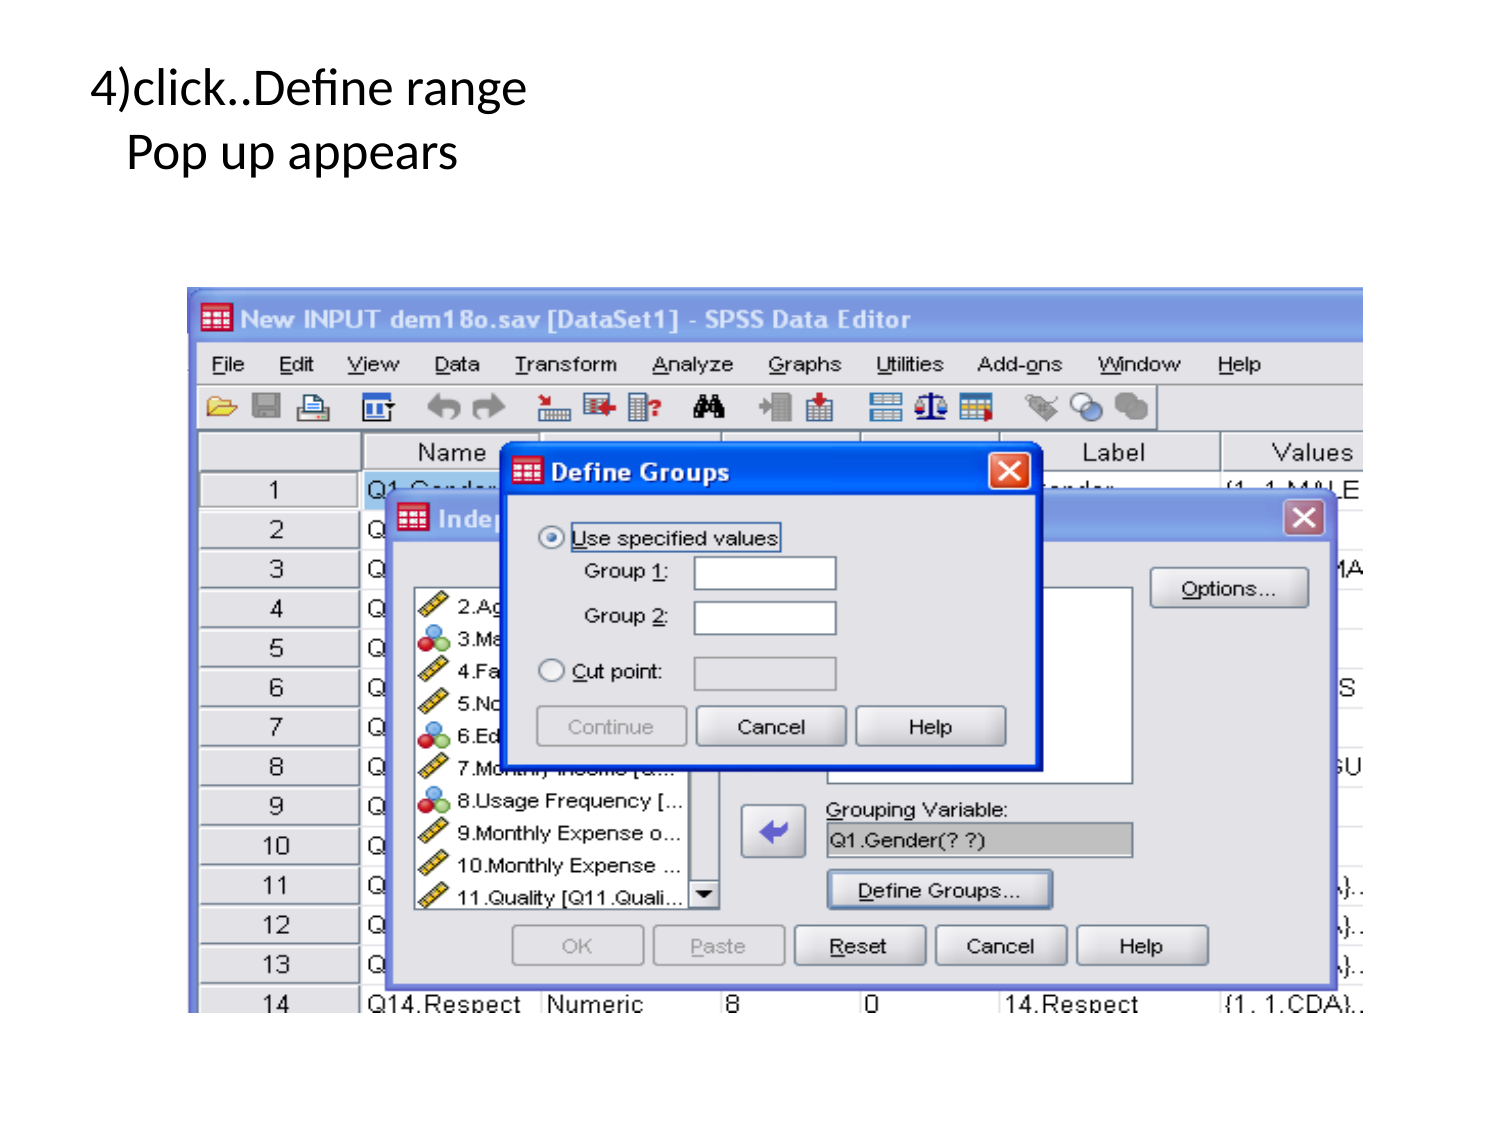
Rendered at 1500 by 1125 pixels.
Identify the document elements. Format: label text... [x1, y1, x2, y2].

title 4)click..Define range Pop up appears [75, 45, 1425, 188]
picture [187, 287, 1363, 1013]
